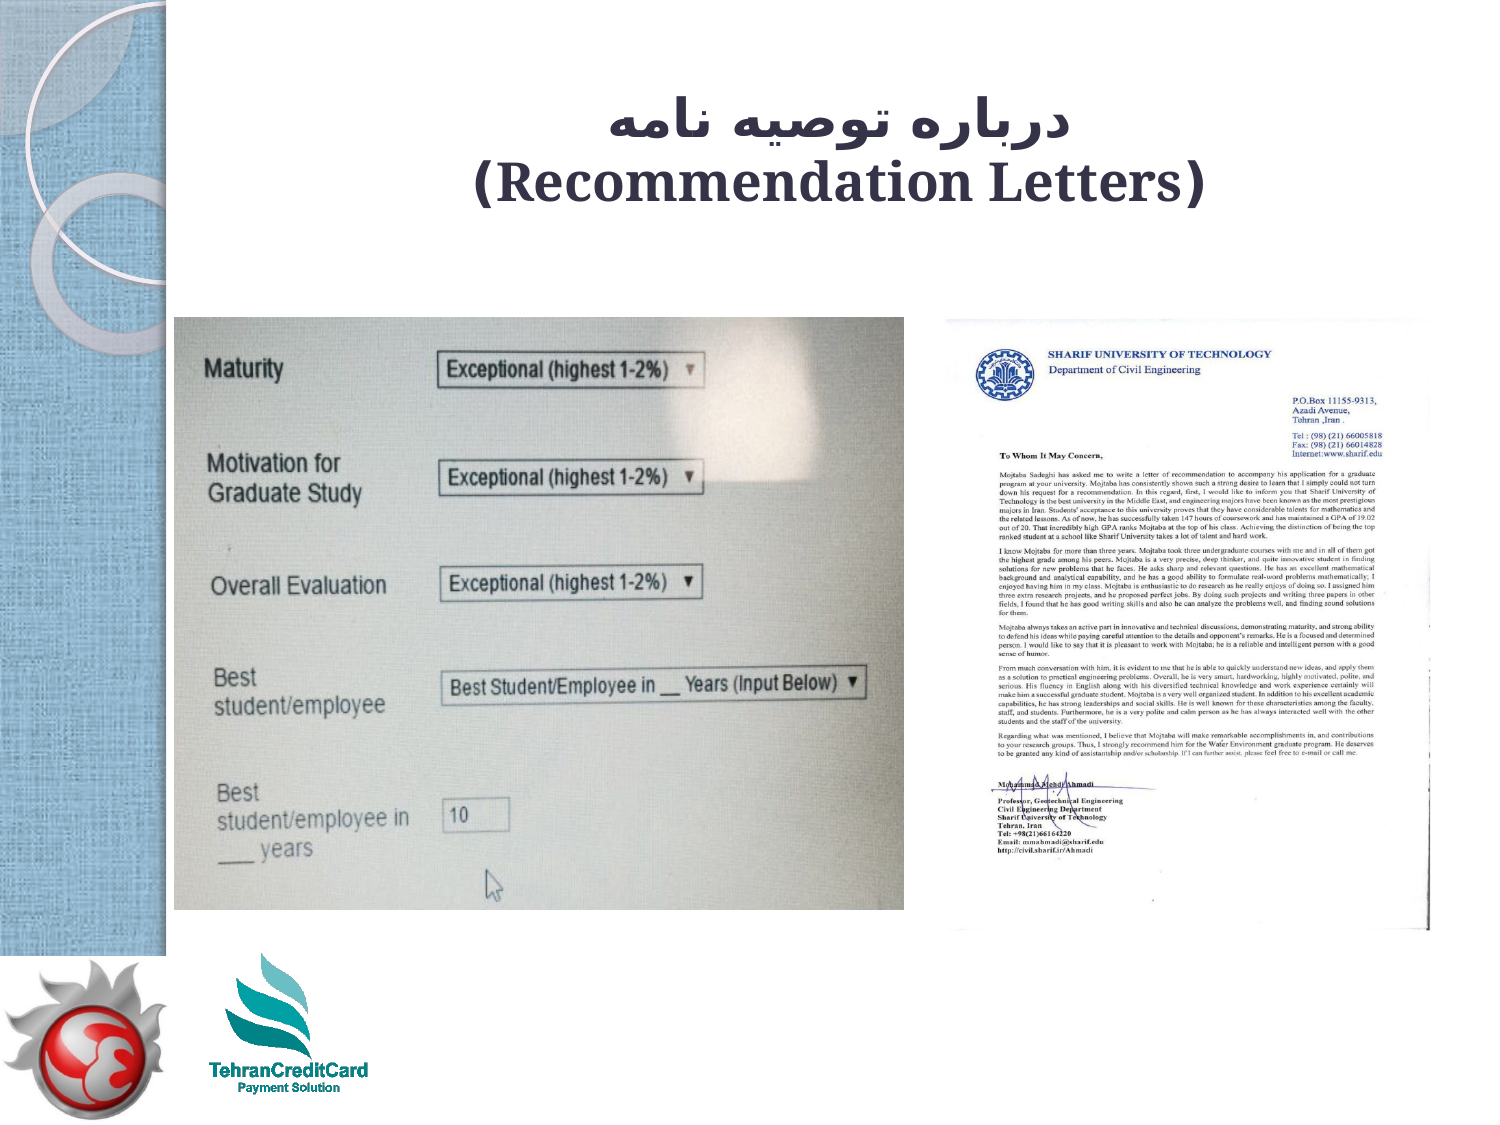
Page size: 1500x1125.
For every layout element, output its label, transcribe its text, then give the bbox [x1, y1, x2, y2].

picture [0, 956, 169, 1125]
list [941, 317, 1431, 934]
title درباره توصیه نامه (Recommendation Letters) [225, 75, 1455, 350]
picture [199, 951, 374, 1125]
picture [174, 317, 904, 910]
